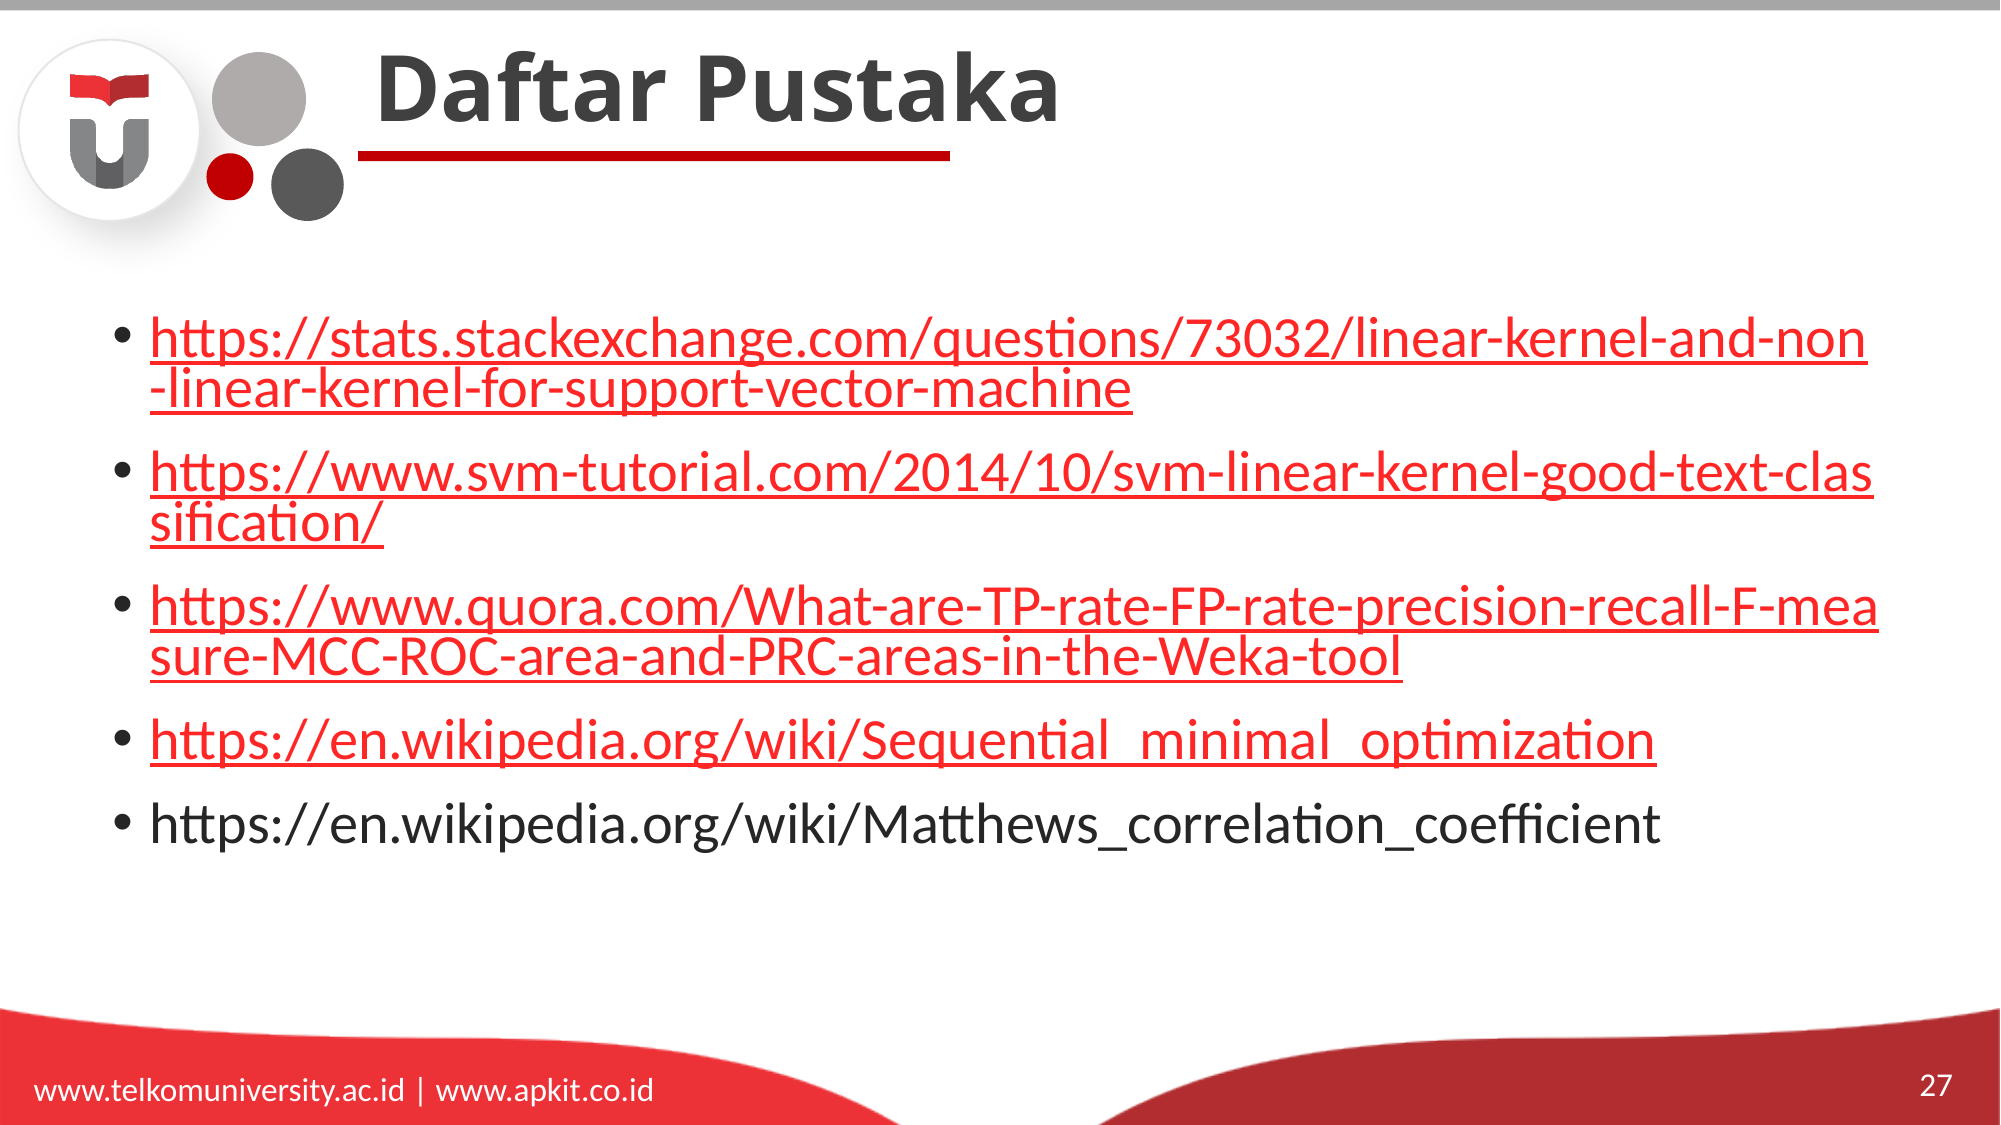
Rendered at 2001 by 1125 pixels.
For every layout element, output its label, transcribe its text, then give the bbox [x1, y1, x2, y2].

picture [0, 1008, 2000, 1125]
title Daftar Pustaka [358, 39, 1900, 144]
slide_number 27 [1517, 1053, 1968, 1114]
picture [69, 74, 149, 190]
footer www.telkomuniversity.ac.id | www.apkit.co.id [18, 1053, 813, 1124]
list https://stats.stackexchange.com/questions/73032/linear-kernel-and-non-linear-kernel-for-support-vector-machine https://www.svm-tutorial.com/2014/10/svm-linear-kernel-good-text-classification/ https://www.quora.com/What-are-TP-rate-FP-rate-precision-recall-F-measure-MCC-ROC-area-and-PRC-areas-in-the-Weka-tool https://en.wikipedia.org/wiki/Sequential_minimal_optimization https://en.wikipedia.org/wiki/Matthews_correlation_coefficient [97, 299, 1900, 1014]
